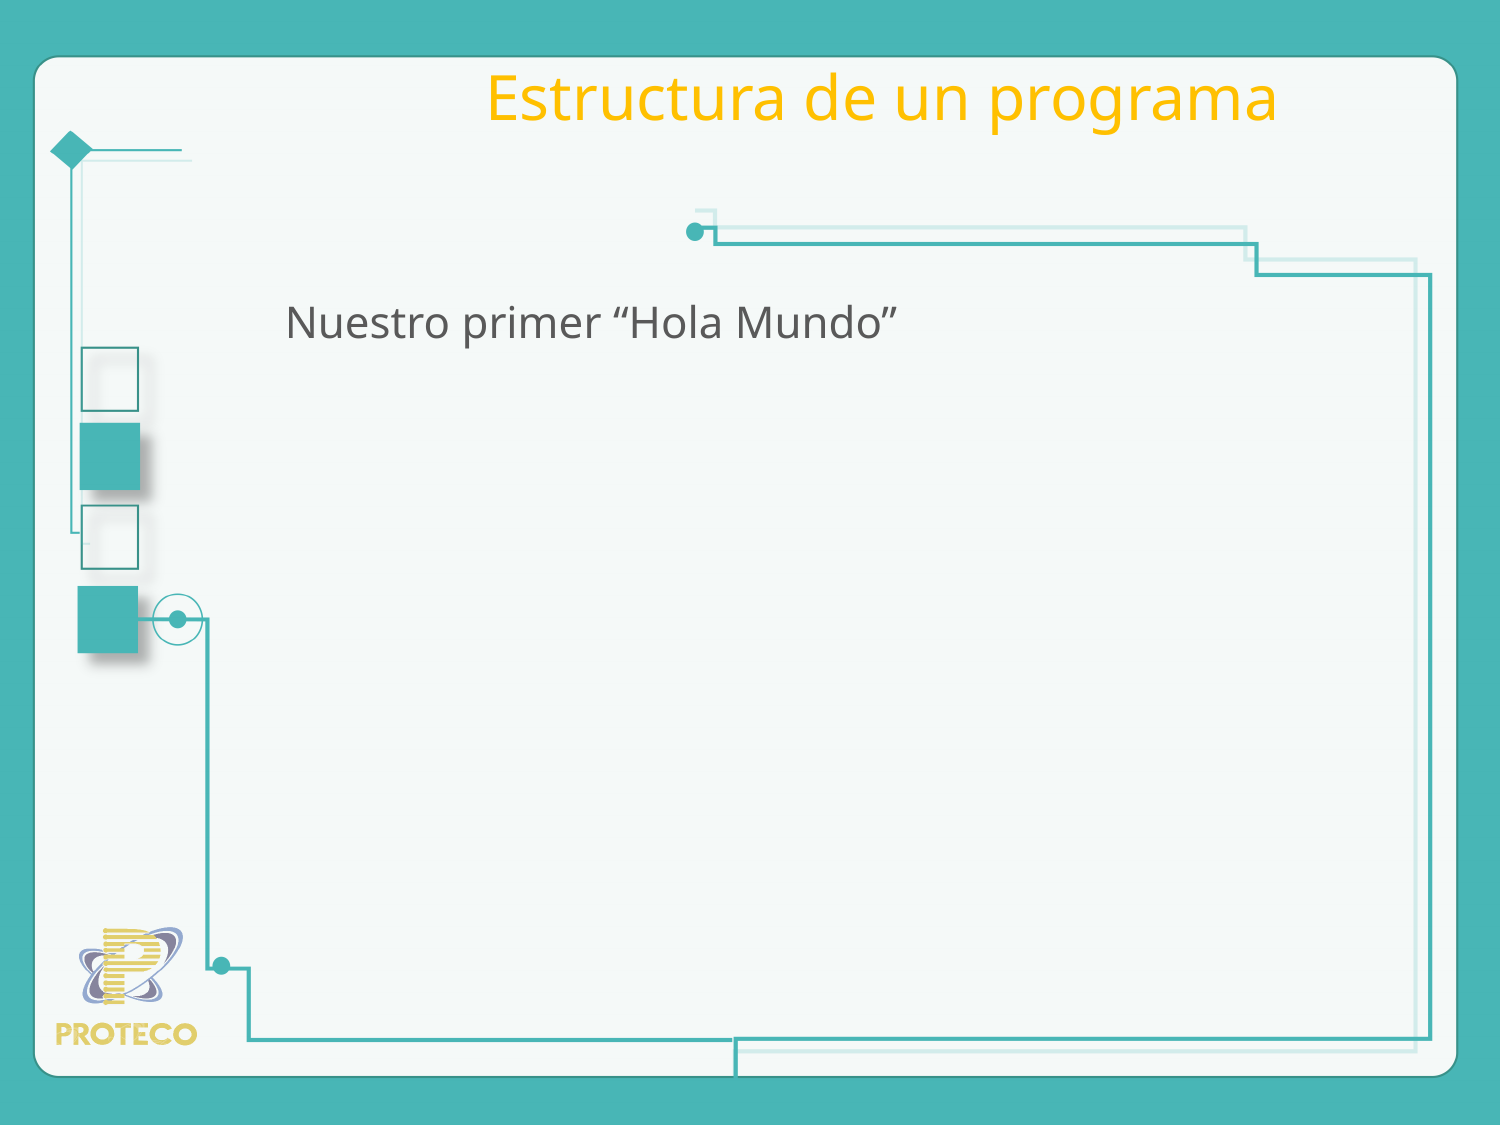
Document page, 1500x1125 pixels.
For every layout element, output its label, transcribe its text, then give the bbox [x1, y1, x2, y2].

list Nuestro primer “Hola Mundo” [270, 293, 1382, 1023]
picture [0, 0, 1500, 1125]
title Estructura de un programa [403, 58, 1295, 157]
